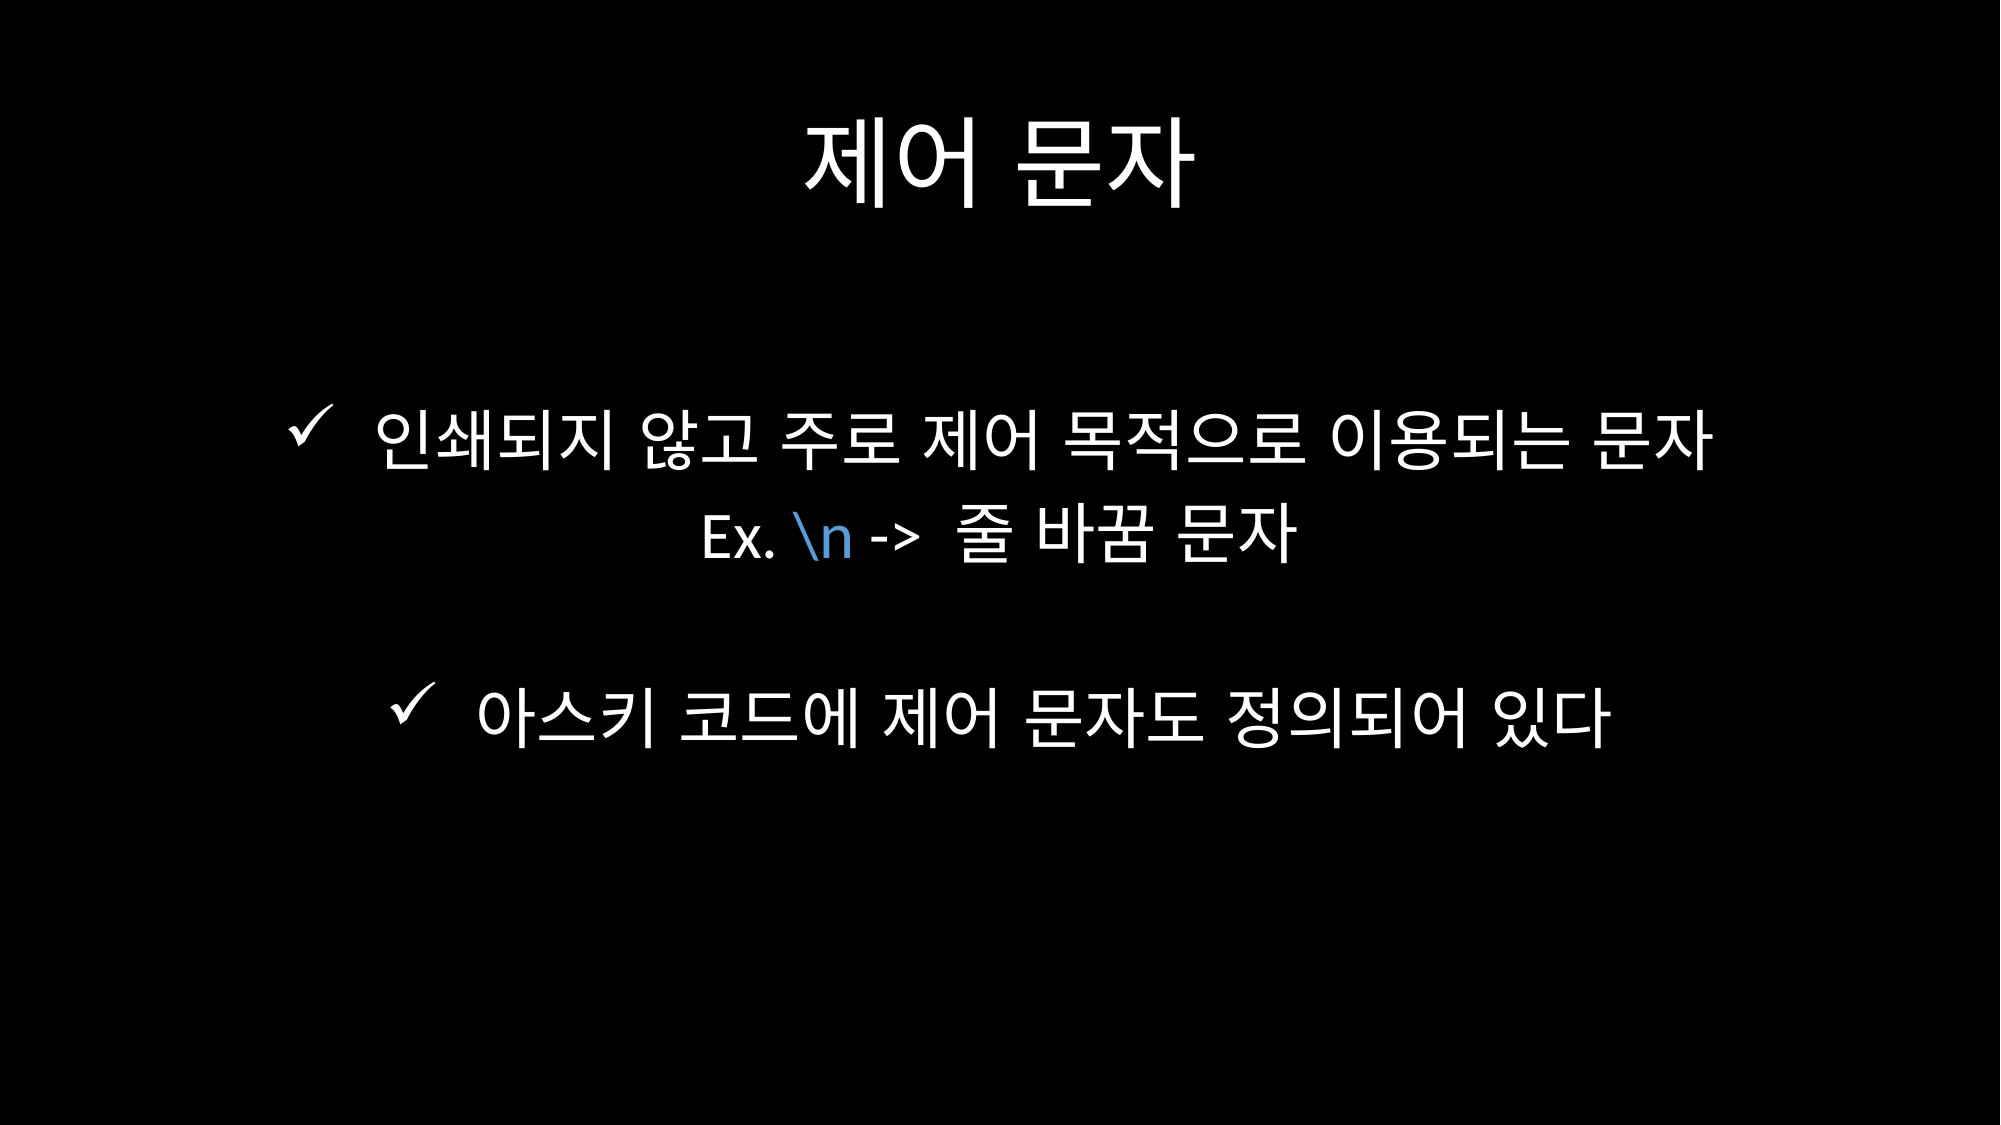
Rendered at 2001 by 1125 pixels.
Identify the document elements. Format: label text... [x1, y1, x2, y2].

list 인쇄되지 않고 주로 제어 목적으로 이용되는 문자 Ex. \n -> 줄 바꿈 문자 아스키 코드에 제어 문자도 정의되어 있다 [137, 299, 1863, 1014]
title 제어 문자 [137, 59, 1863, 278]
